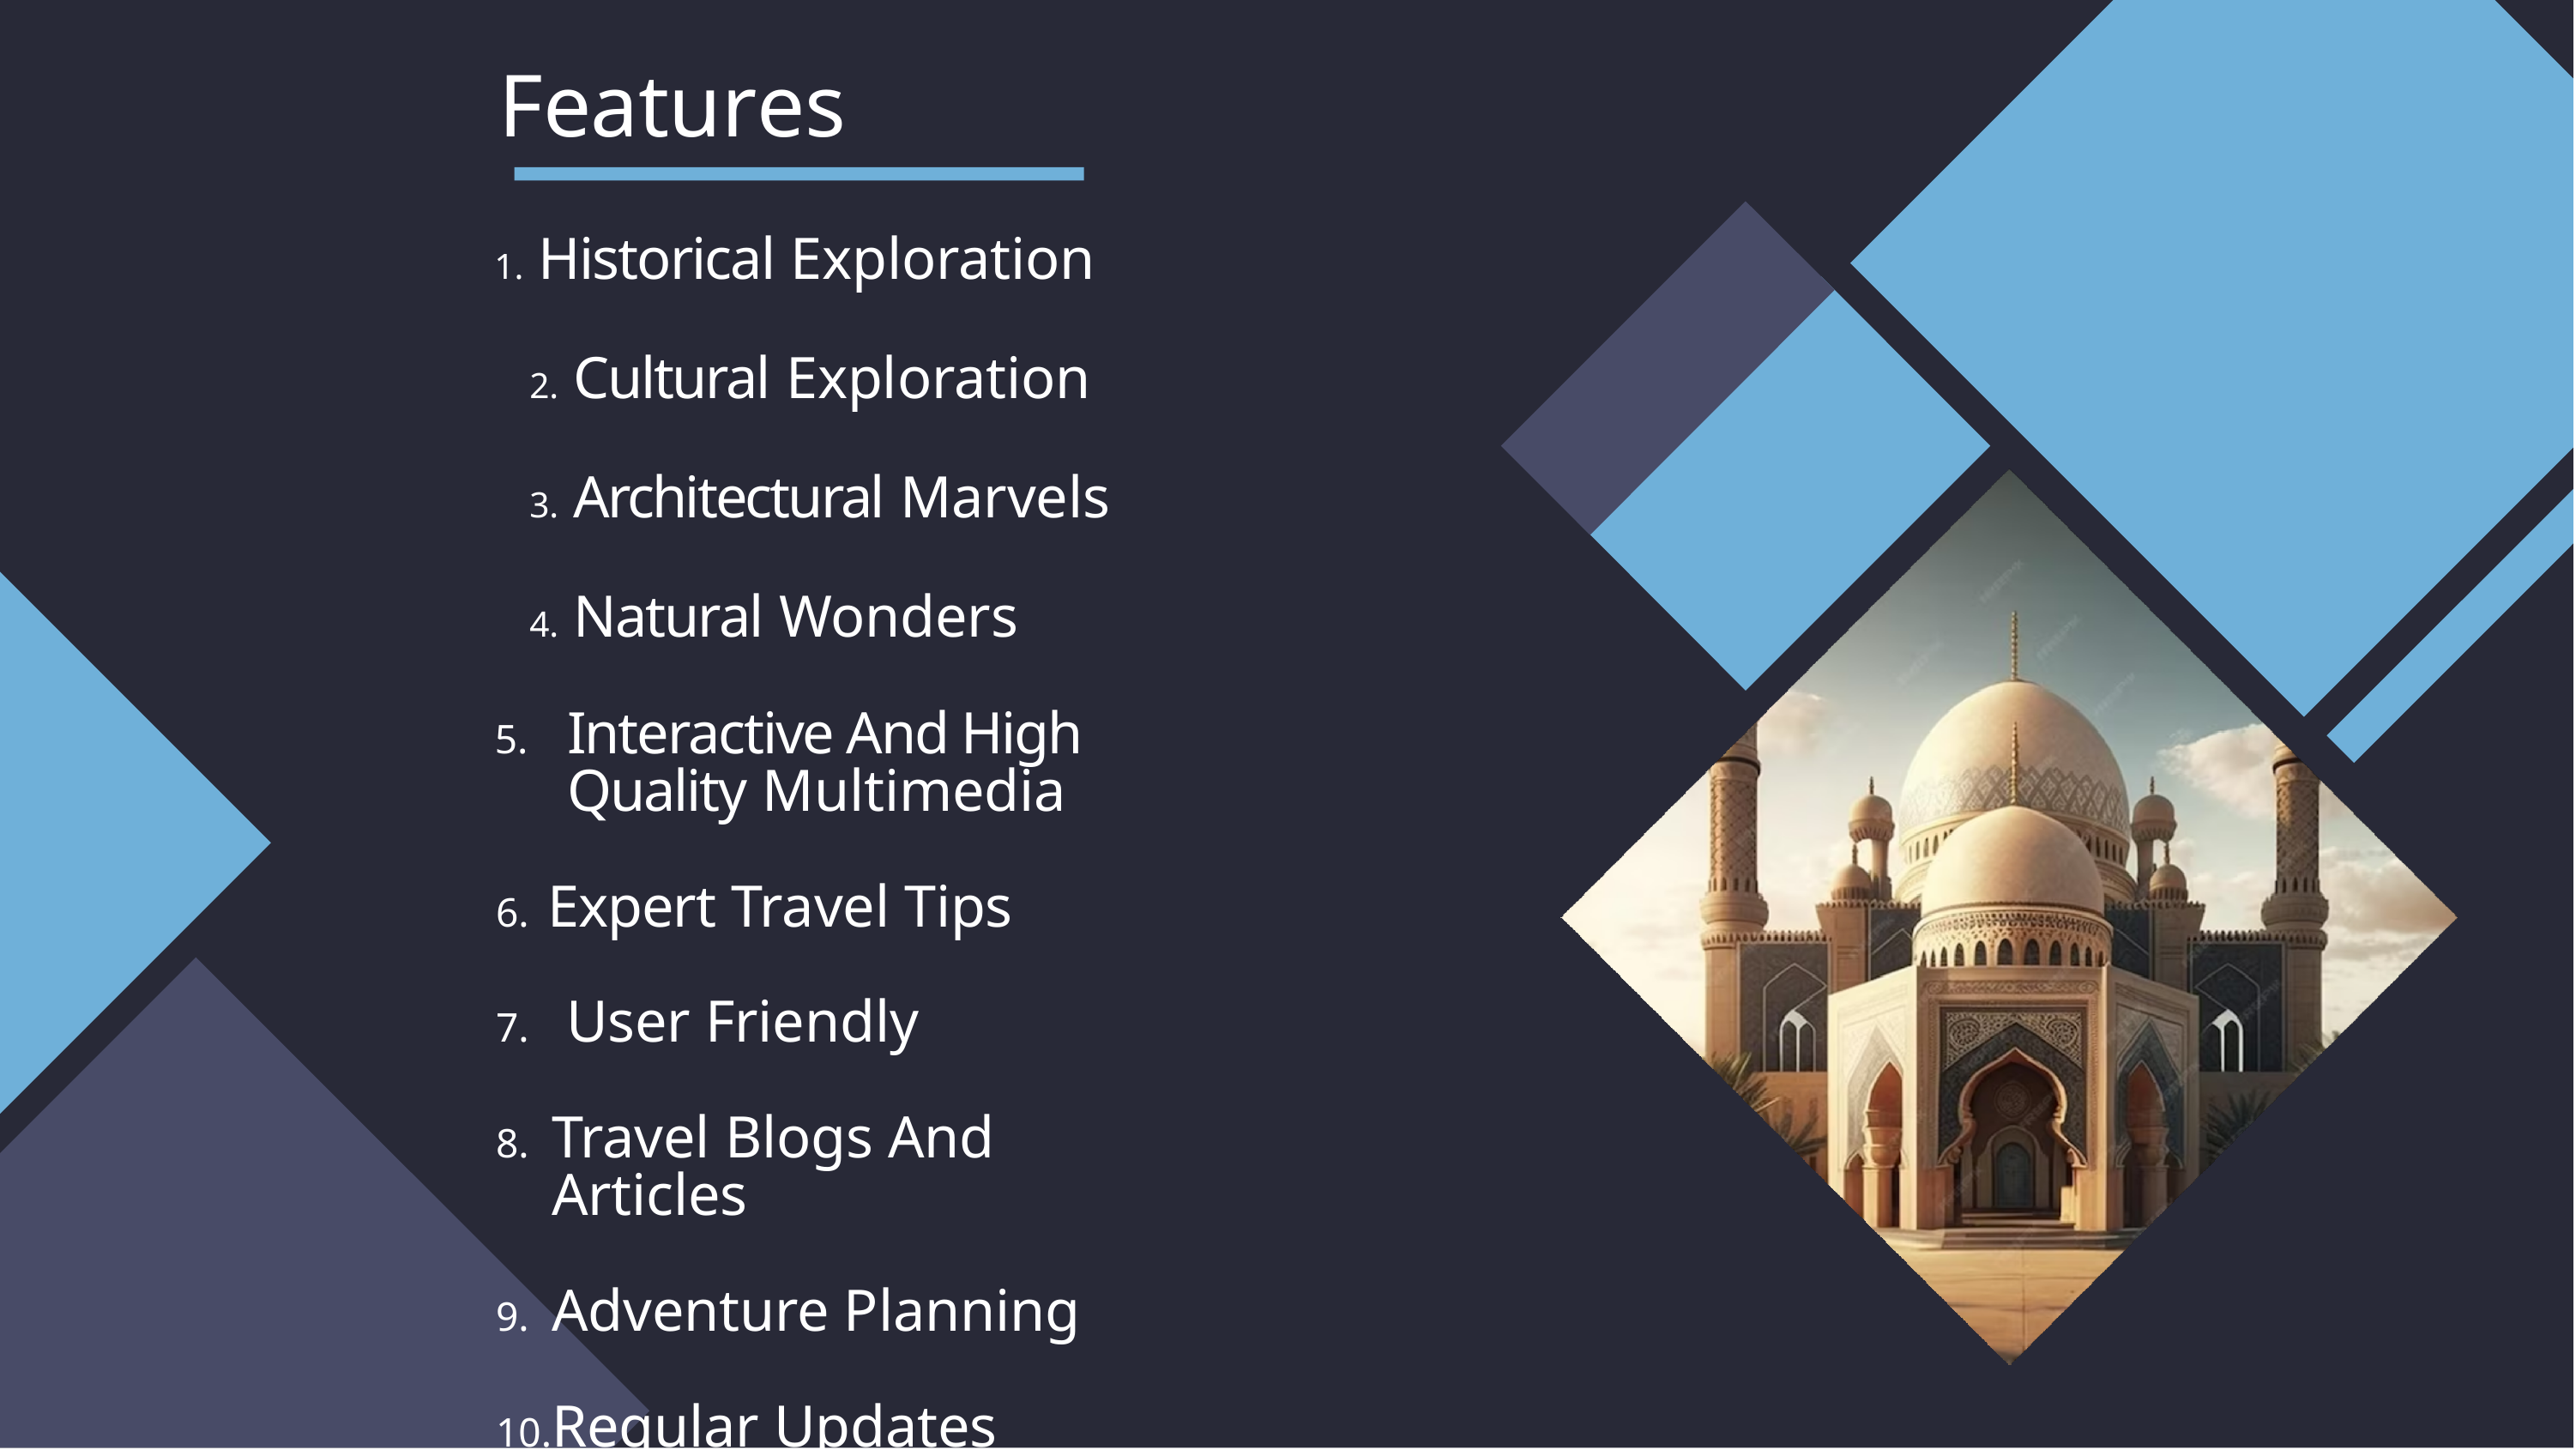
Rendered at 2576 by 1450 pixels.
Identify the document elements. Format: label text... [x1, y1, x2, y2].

title Features [497, 49, 1209, 231]
picture [1560, 467, 2458, 1365]
text_box Historical Exploration Cultural Exploration Architectural Marvels Natural Wonders Interactive And High Quality Multimedia Expert Travel Tips User Friendly Travel Blogs And Articles Adventure Planning Regular Updates [494, 231, 1389, 1450]
text_box [514, 166, 1084, 181]
